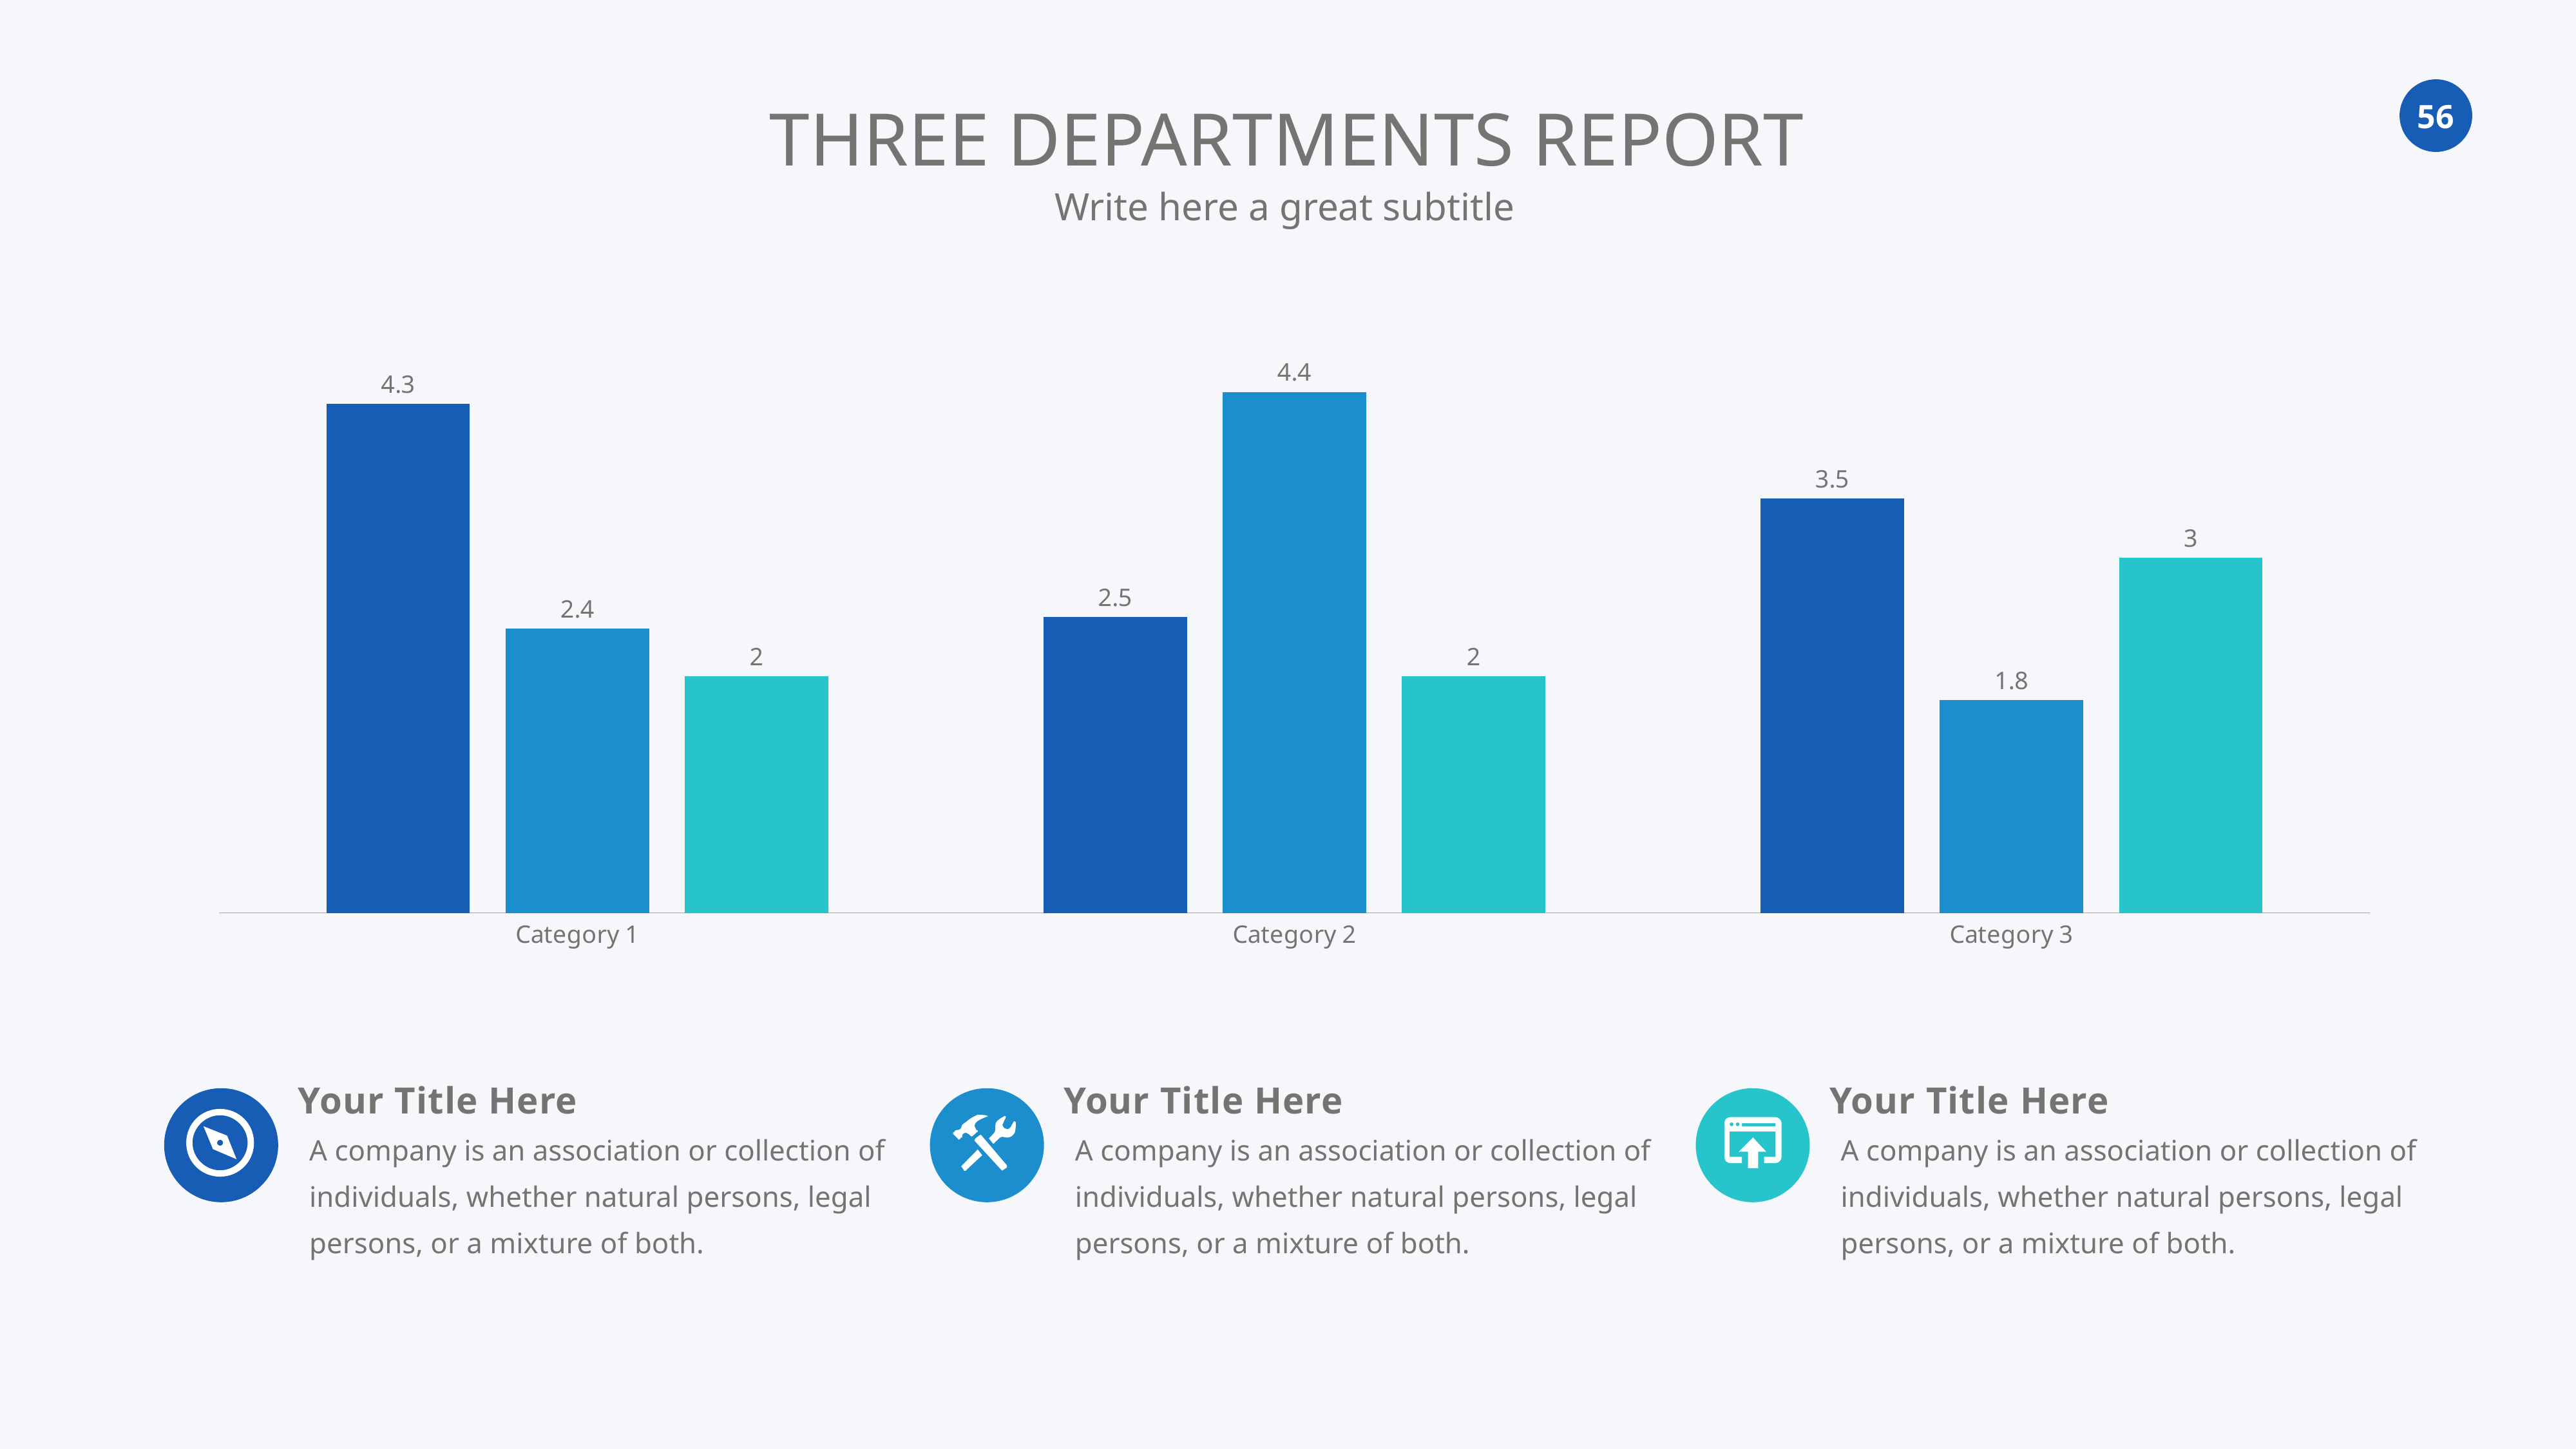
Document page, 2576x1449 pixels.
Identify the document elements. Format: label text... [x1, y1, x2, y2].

text_box [974, 1135, 1007, 1171]
text_box [953, 1114, 988, 1140]
text_box [930, 1088, 1044, 1202]
chart [174, 308, 2415, 963]
text_box A company is an association or collection of individuals, whether natural persons, legal persons, or a mixture of both. [309, 1119, 905, 1260]
text_box THREE DEPARTMENTS REPORT [743, 80, 1830, 193]
text_box [1739, 1137, 1766, 1168]
text_box [186, 1108, 254, 1177]
text_box Your Title Here [298, 1060, 578, 1122]
text_box [1695, 1088, 1810, 1202]
text_box A company is an association or collection of individuals, whether natural persons, legal persons, or a mixture of both. [1074, 1119, 1671, 1260]
text_box A company is an association or collection of individuals, whether natural persons, legal persons, or a mixture of both. [1840, 1119, 2436, 1260]
text_box [1724, 1117, 1782, 1164]
text_box [961, 1149, 982, 1171]
text_box [164, 1088, 278, 1202]
text_box Write here a great subtitle [1029, 170, 1550, 242]
text_box Your Title Here [1829, 1060, 2109, 1122]
text_box Your Title Here [1064, 1060, 1344, 1122]
text_box [989, 1115, 1016, 1144]
